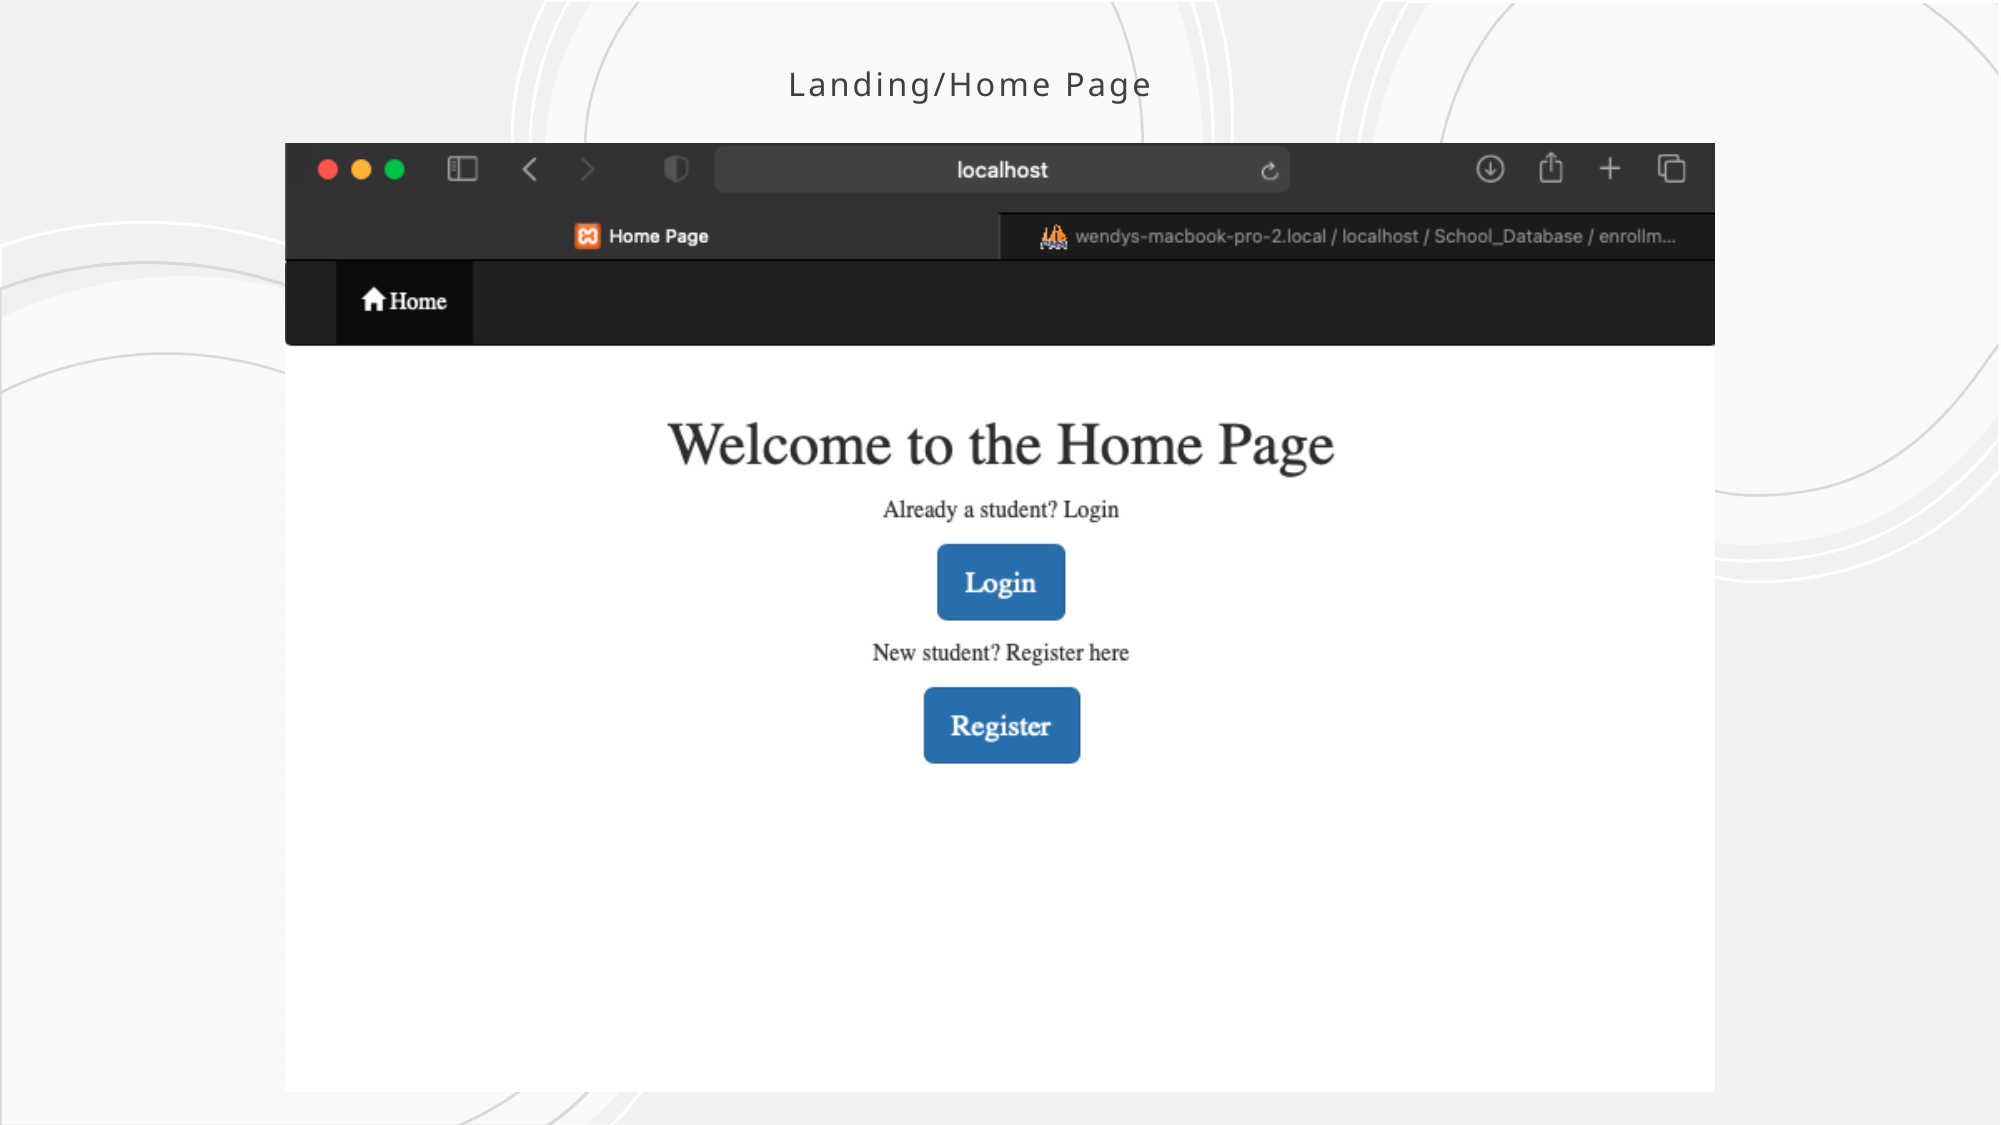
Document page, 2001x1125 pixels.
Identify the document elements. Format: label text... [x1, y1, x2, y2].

list Landing/Home Page [422, 33, 1517, 118]
picture [285, 142, 1715, 1092]
